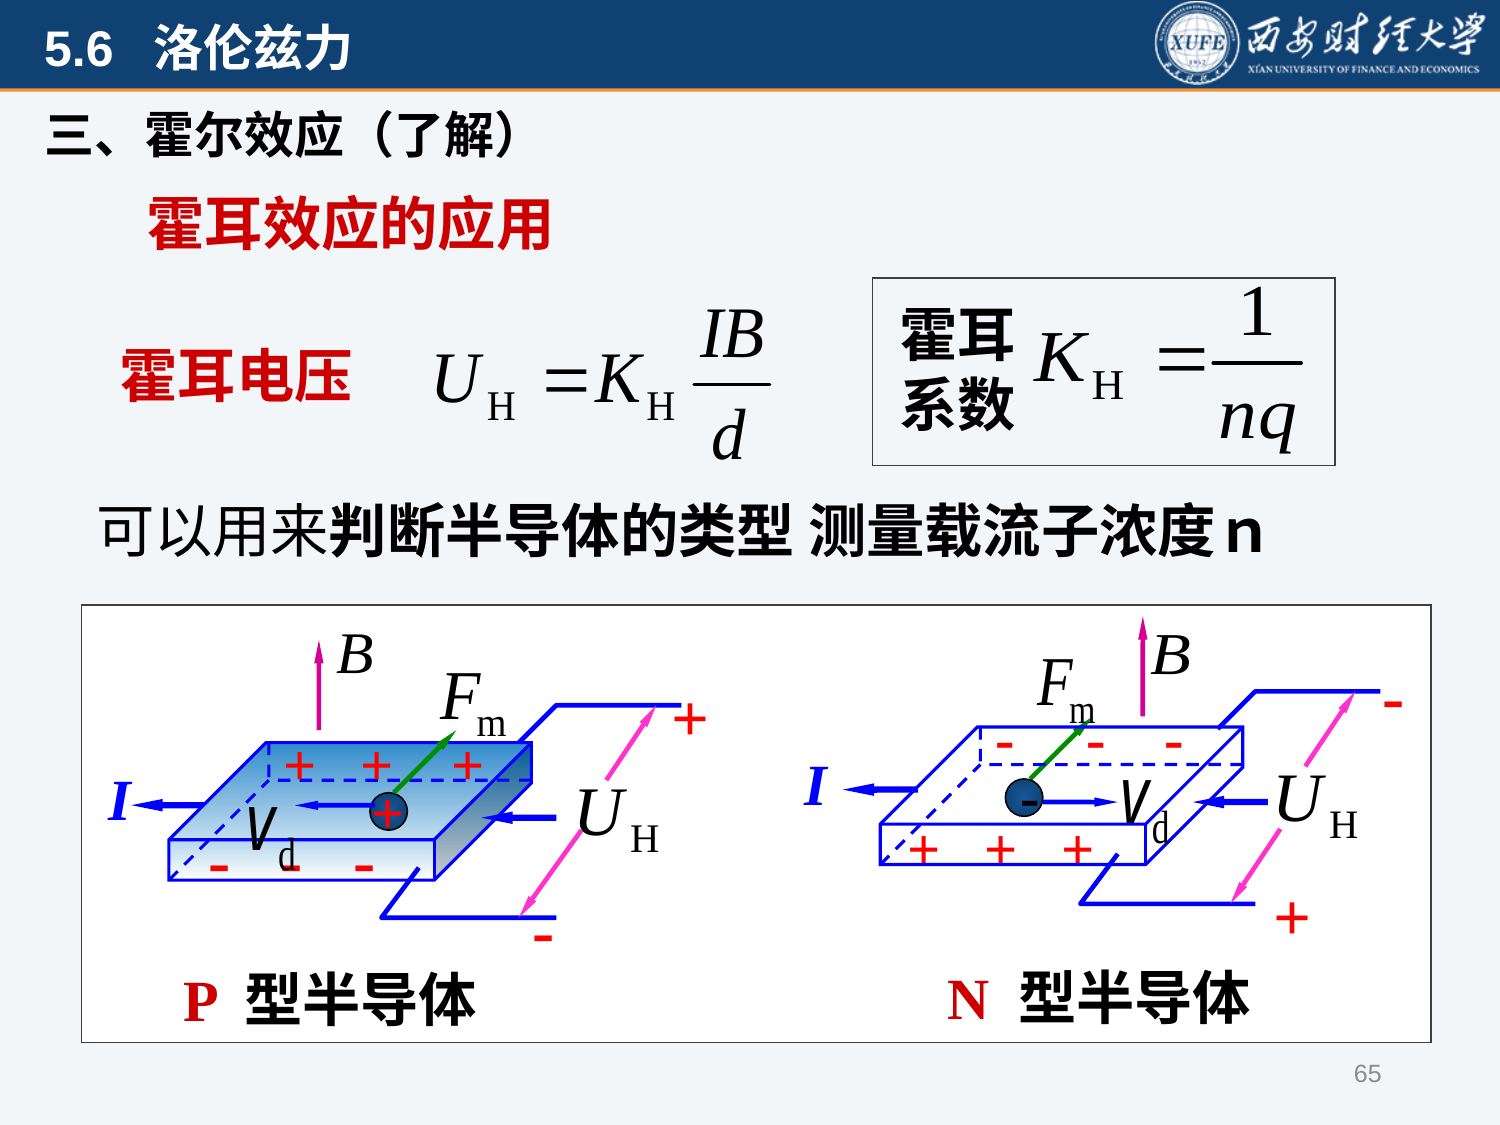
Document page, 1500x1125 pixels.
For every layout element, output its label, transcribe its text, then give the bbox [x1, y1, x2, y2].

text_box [81, 486, 1432, 1043]
slide_number 65 [1335, 1043, 1397, 1103]
picture [1154, 1, 1486, 85]
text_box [104, 287, 783, 476]
text_box 霍耳效应的应用 [104, 179, 780, 265]
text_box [872, 265, 1336, 467]
text_box 三、霍尔效应（了解） [29, 95, 1214, 171]
